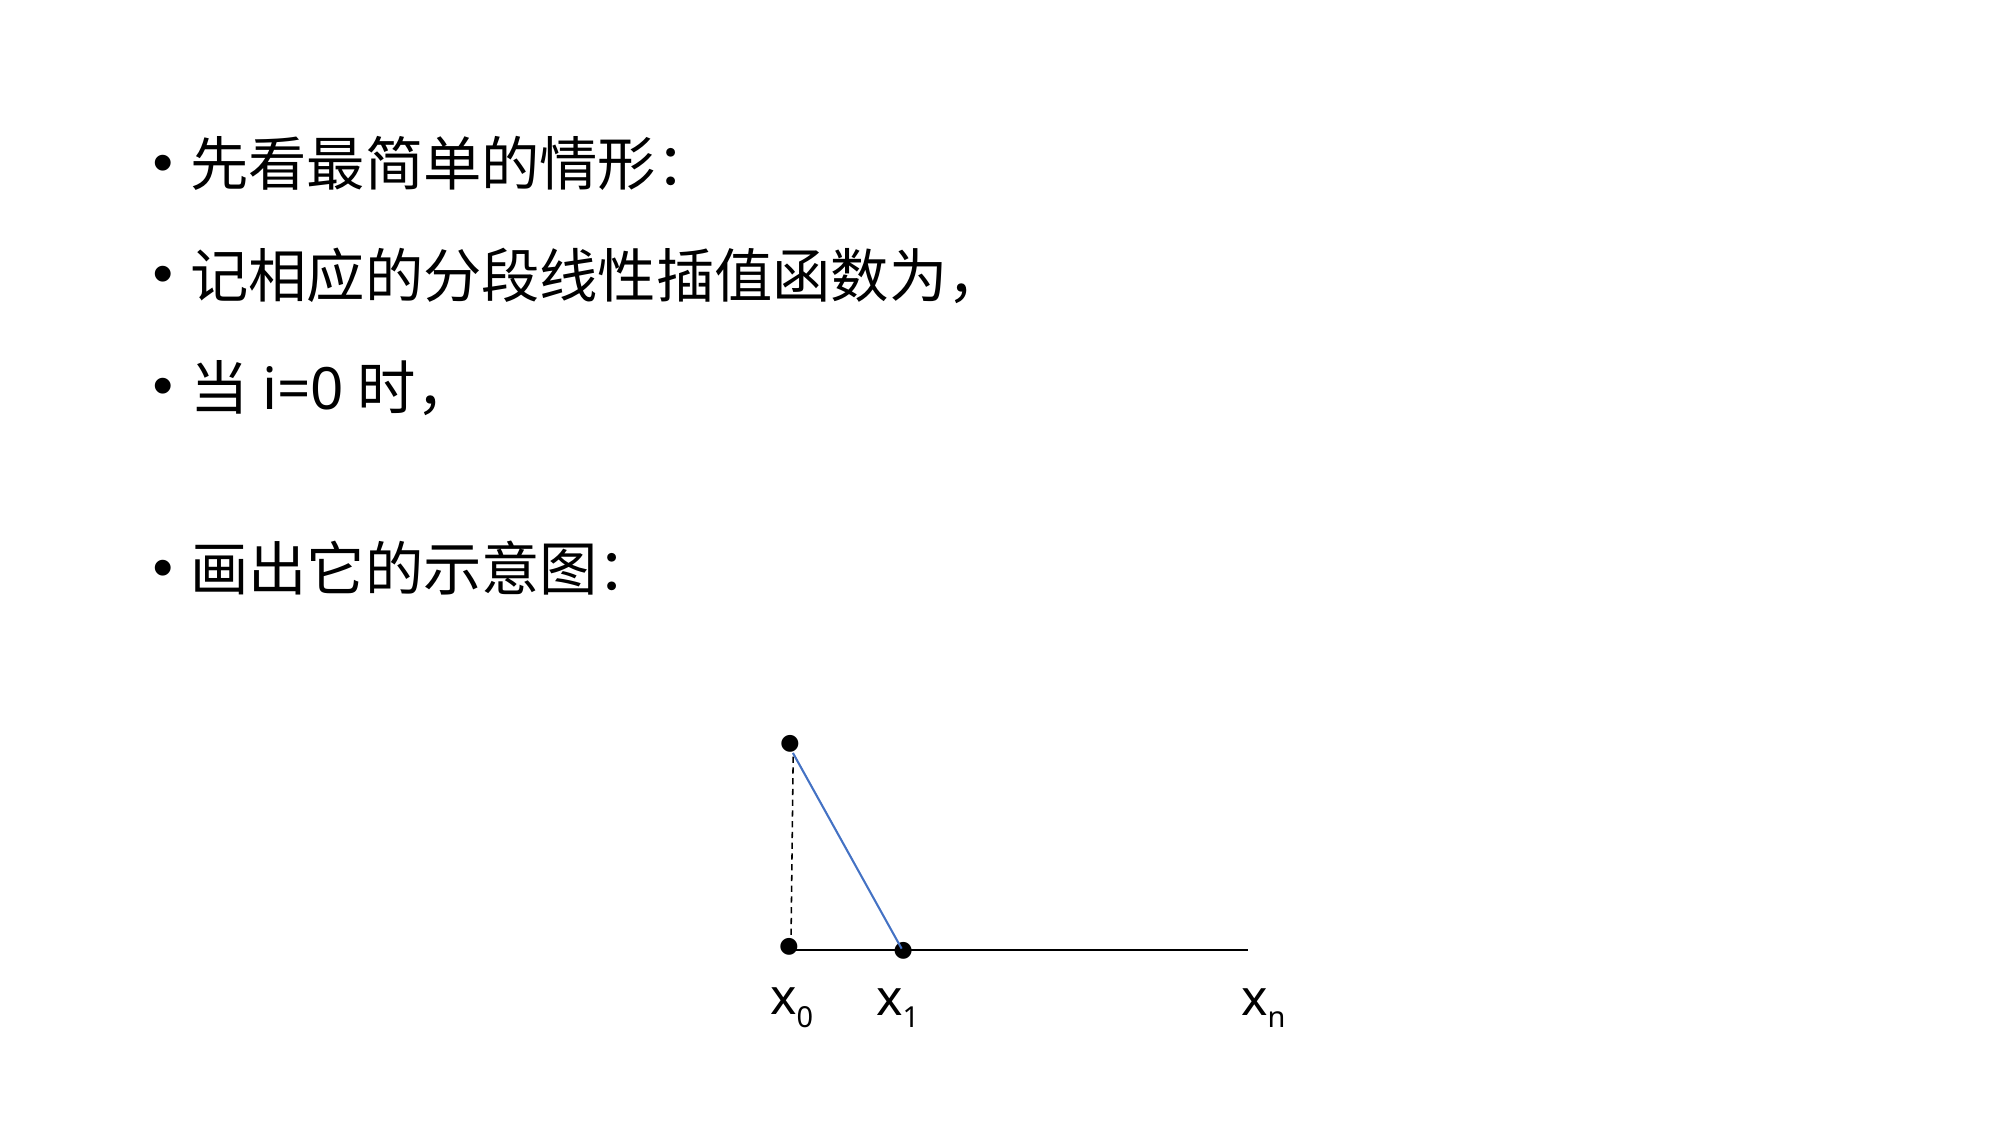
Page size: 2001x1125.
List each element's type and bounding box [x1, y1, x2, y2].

text_box [736, 711, 1310, 1027]
